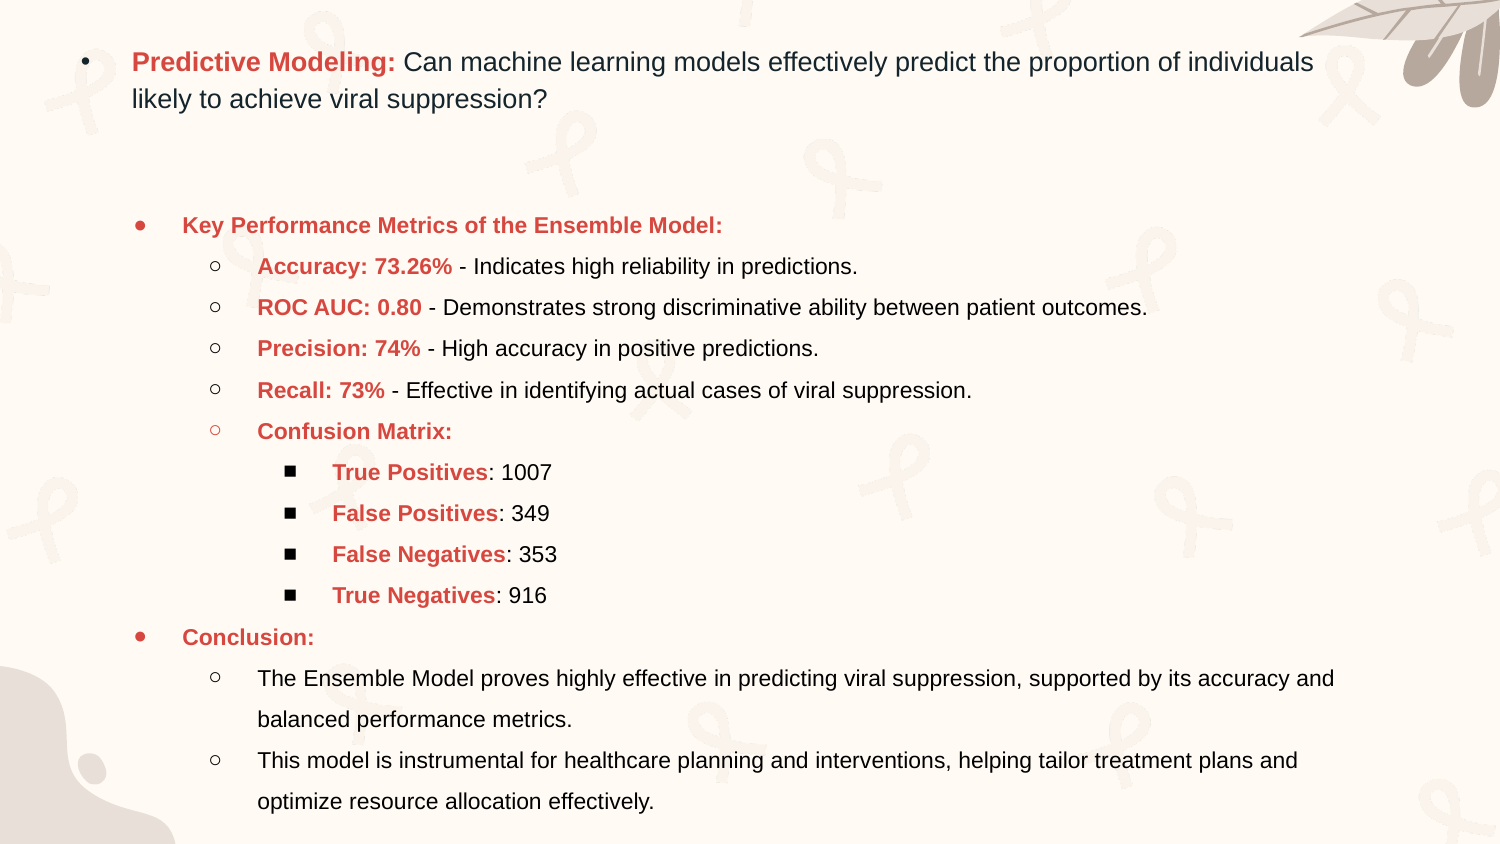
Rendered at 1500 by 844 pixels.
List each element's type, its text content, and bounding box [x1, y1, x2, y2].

title Predictive Modeling: Can machine learning models effectively predict the proportion of individuals likely to achieve viral suppression? [56, 39, 1321, 134]
text_box Key Performance Metrics of the Ensemble Model: Accuracy: 73.26% - Indicates high reliability in predictions. ROC AUC: 0.80 - Demonstrates strong discriminative ability between patient outcomes. Precision: 74% - High accuracy in positive predictions. Recall: 73% - Effective in identifying actual cases of viral suppression. Confusion Matrix: True Positives: 1007 False Positives: 349 False Negatives: 353 True Negatives: 916 Conclusion: The Ensemble Model proves highly effective in predicting viral suppression, supported by its accuracy and balanced performance metrics. This model is instrumental for healthcare planning and interventions, helping tailor treatment plans and optimize resource allocation effectively. [92, 181, 1372, 830]
picture [0, 0, 1500, 844]
